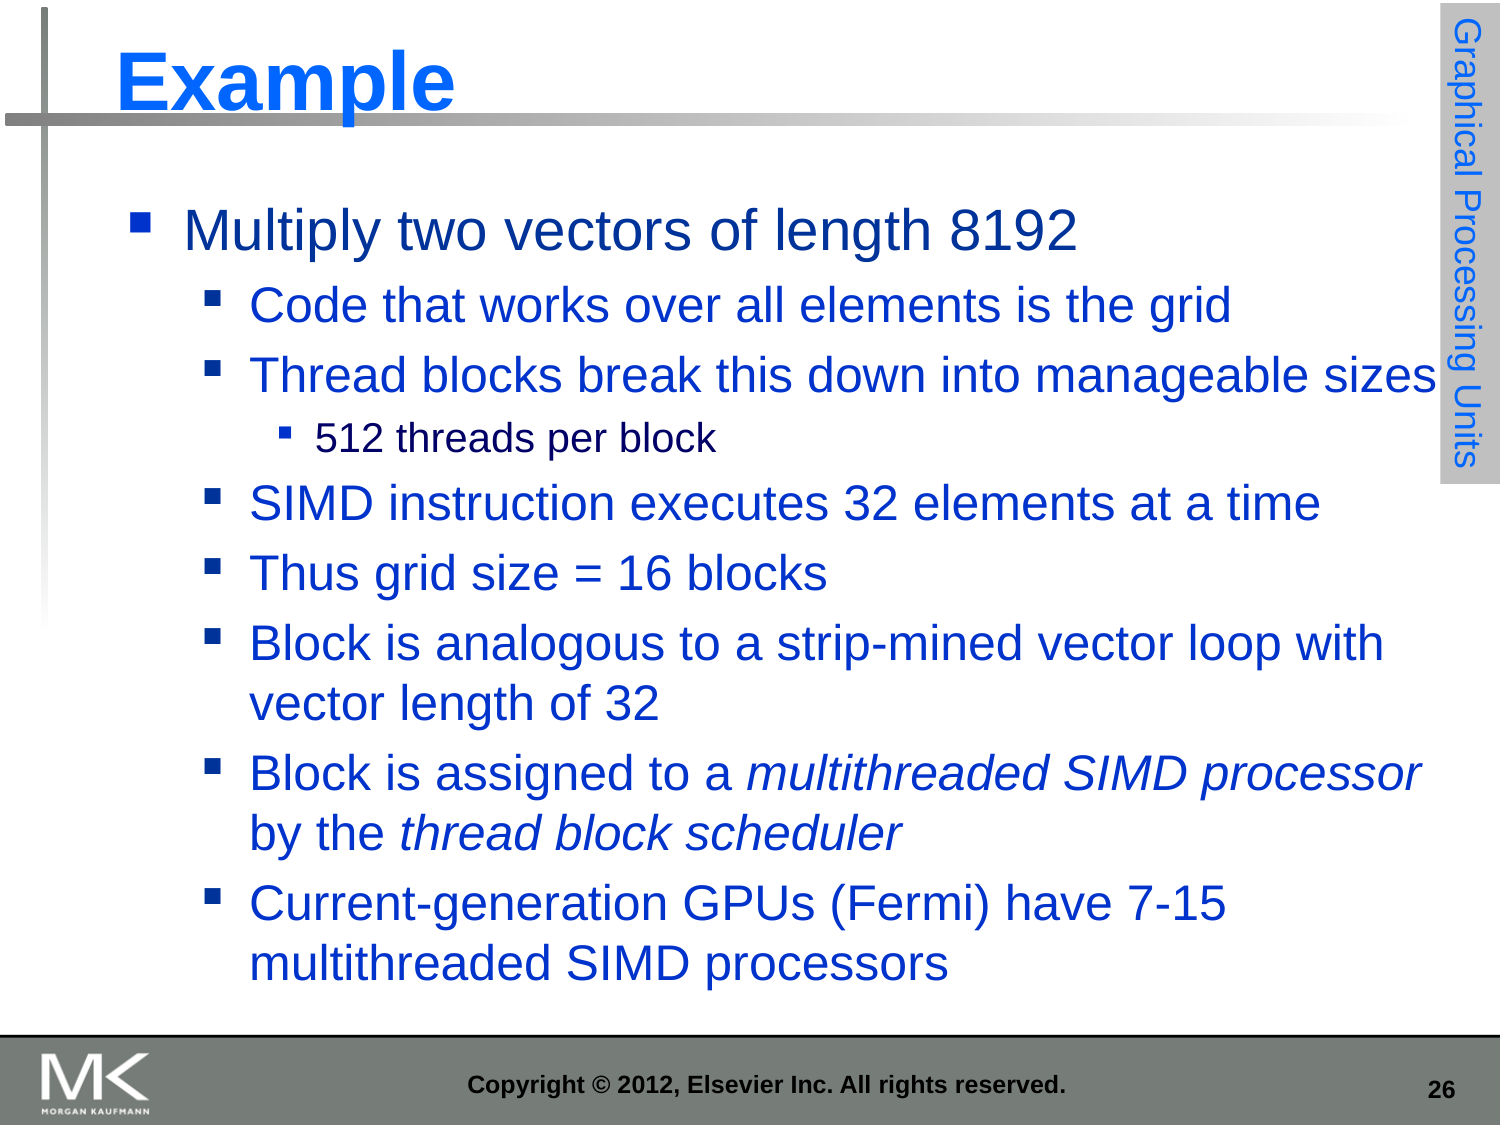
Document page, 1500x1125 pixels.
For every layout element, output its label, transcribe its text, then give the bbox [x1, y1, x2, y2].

list Multiply two vectors of length 8192 Code that works over all elements is the grid Thread blocks break this down into manageable sizes 512 threads per block SIMD instruction executes 32 elements at a time Thus grid size = 16 blocks Block is analogous to a strip-mined vector loop with vector length of 32 Block is assigned to a multithreaded SIMD processor by the thread block scheduler Current-generation GPUs (Fermi) have 7-15 multithreaded SIMD processors [111, 184, 1470, 1024]
title Example [100, 18, 1440, 135]
footer Copyright © 2012, Elsevier Inc. All rights reserved. [170, 1046, 1365, 1106]
picture [29, 1046, 160, 1123]
text_box Graphical Processing Units [1440, 3, 1500, 484]
